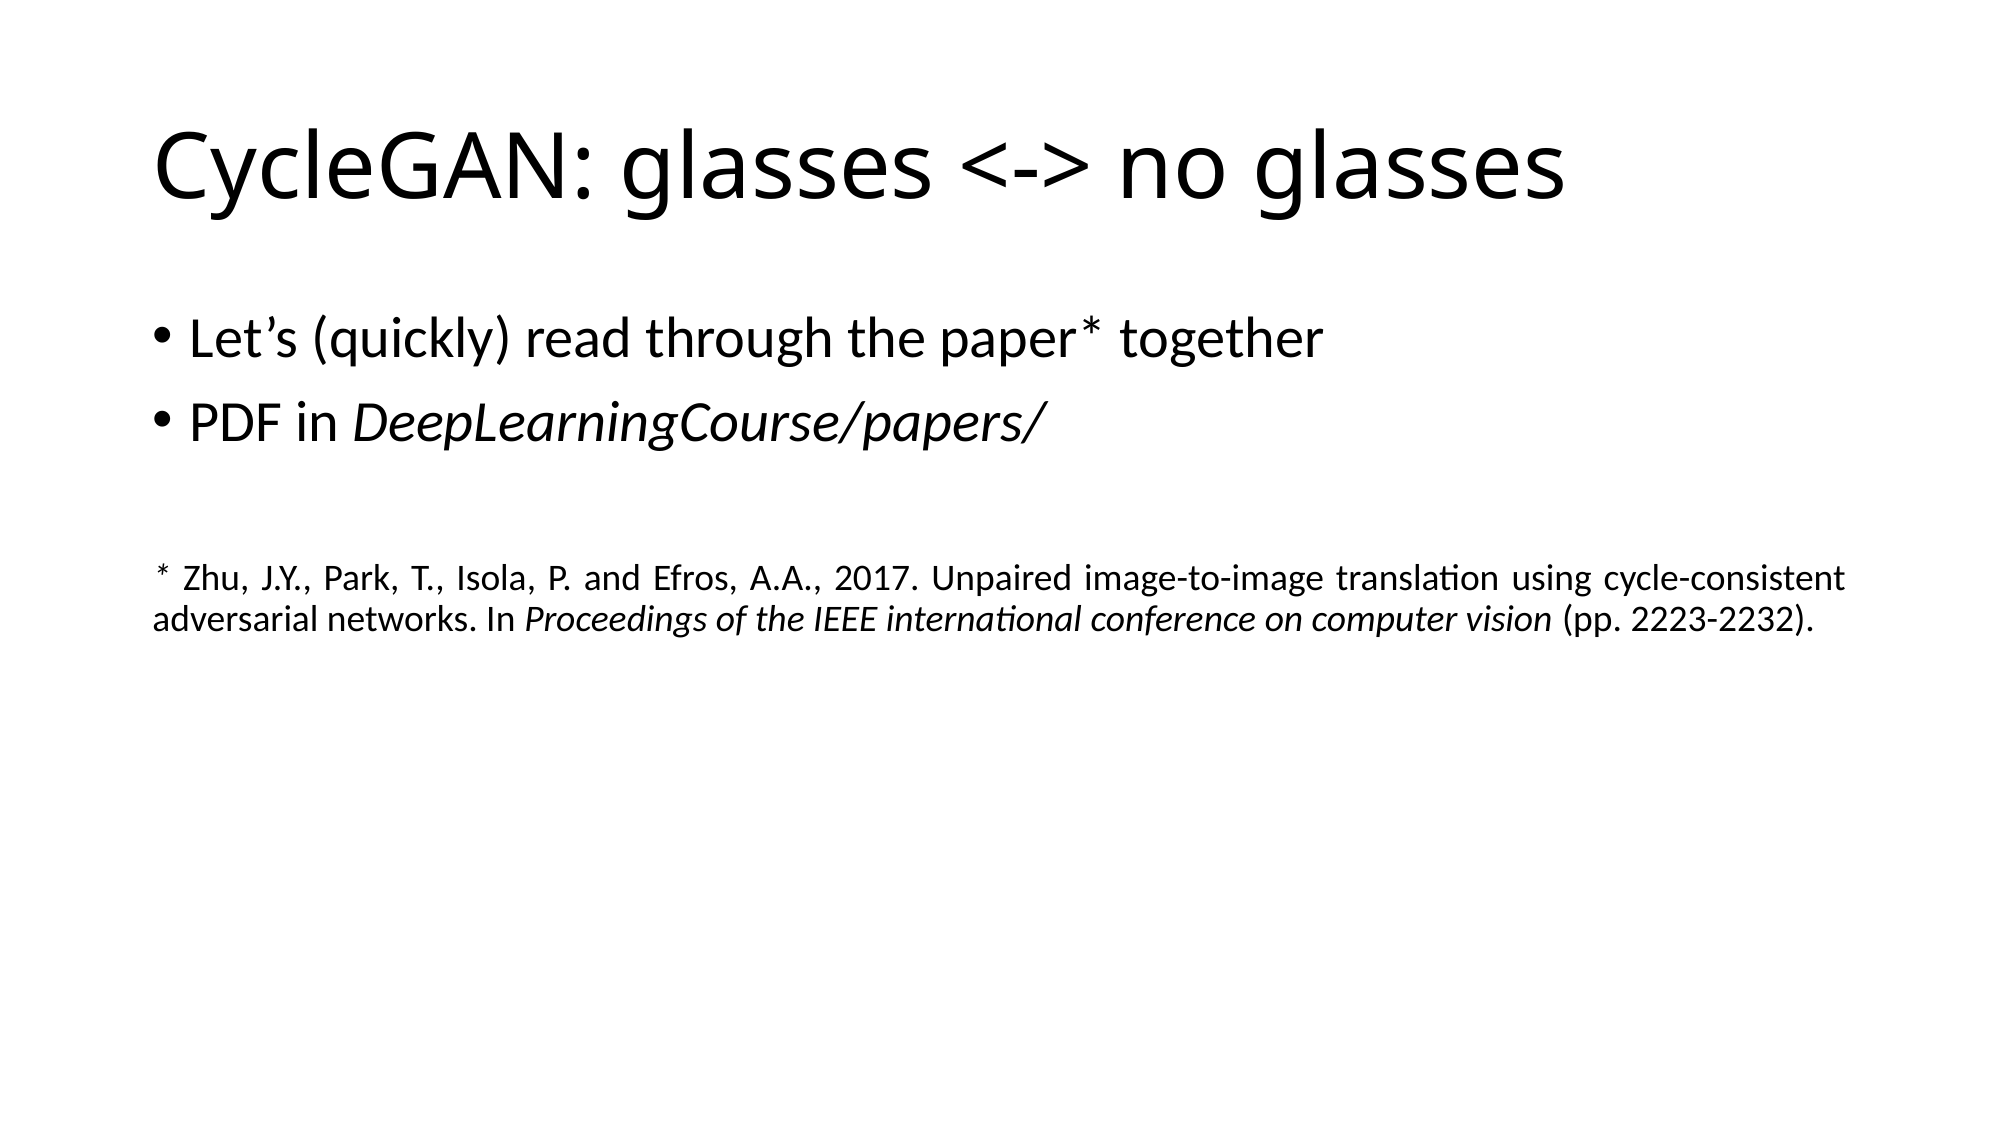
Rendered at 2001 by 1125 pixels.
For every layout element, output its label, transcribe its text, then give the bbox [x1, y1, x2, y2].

title CycleGAN: glasses <-> no glasses [137, 59, 1863, 278]
list Let’s (quickly) read through the paper* together PDF in DeepLearningCourse/papers/ * Zhu, J.Y., Park, T., Isola, P. and Efros, A.A., 2017. Unpaired image-to-image translation using cycle-consistent adversarial networks. In Proceedings of the IEEE international conference on computer vision (pp. 2223-2232). [137, 299, 1863, 1014]
